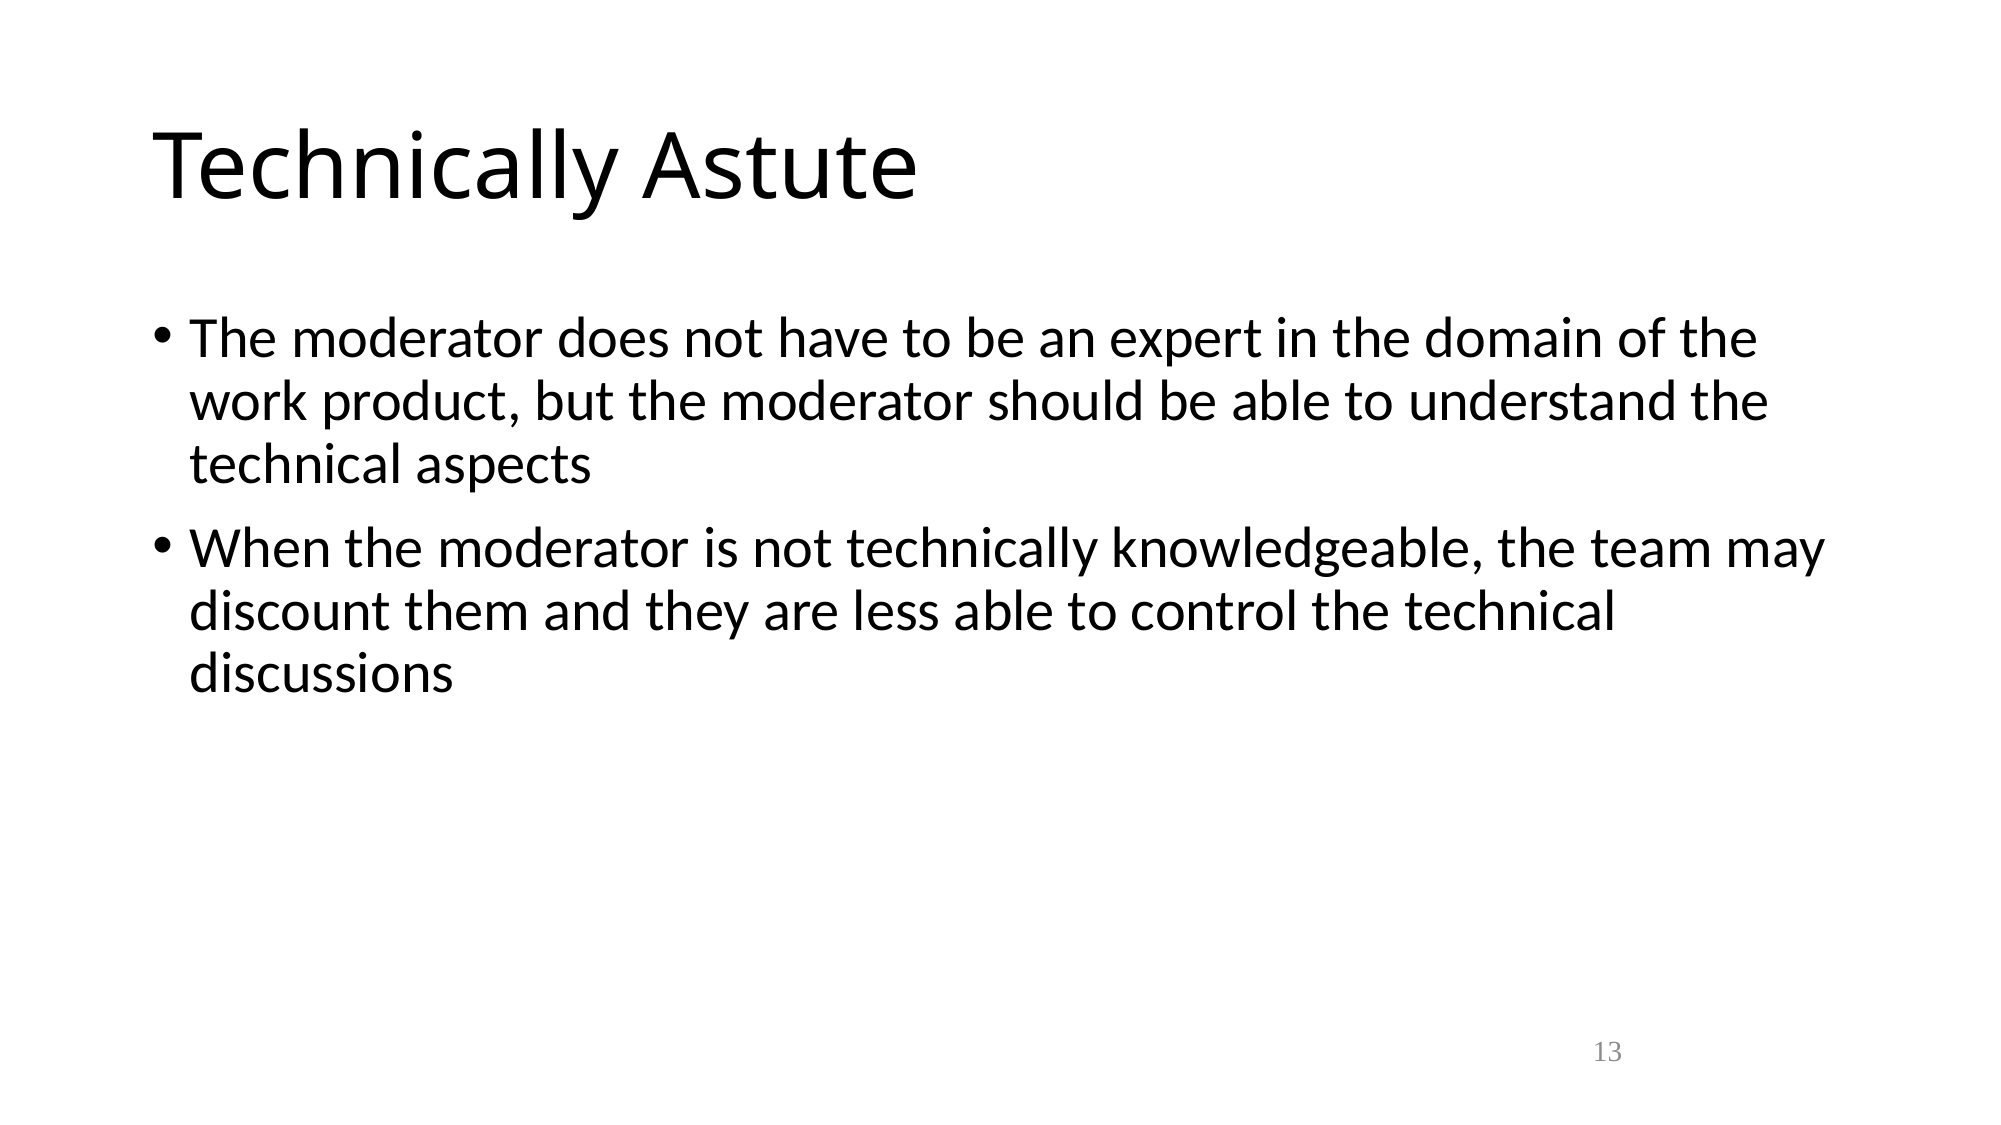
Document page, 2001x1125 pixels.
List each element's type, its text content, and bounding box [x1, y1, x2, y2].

list The moderator does not have to be an expert in the domain of the work product, but the moderator should be able to understand the technical aspects When the moderator is not technically knowledgeable, the team may discount them and they are less able to control the technical discussions [137, 299, 1863, 1014]
slide_number 13 [1325, 1025, 1638, 1100]
title Technically Astute [137, 59, 1863, 278]
